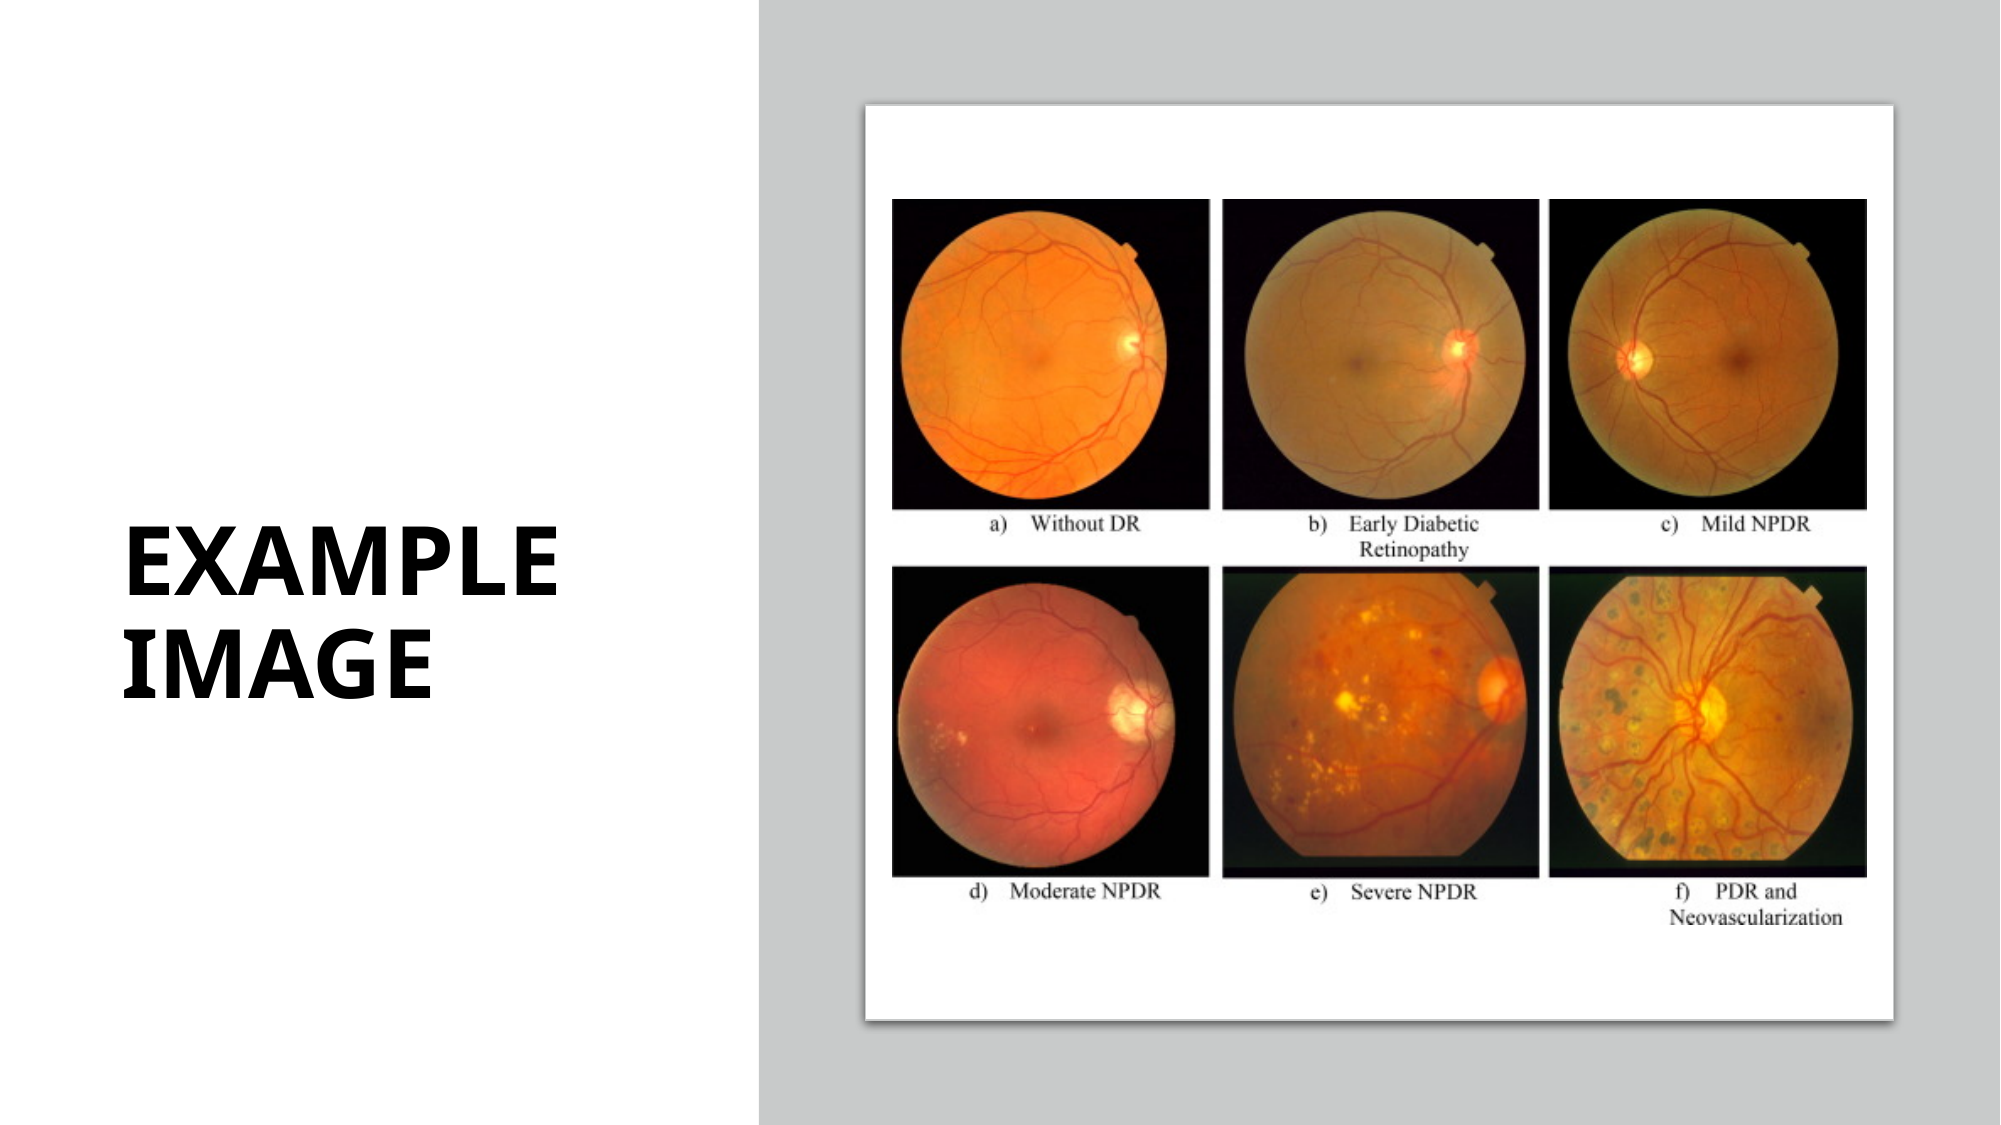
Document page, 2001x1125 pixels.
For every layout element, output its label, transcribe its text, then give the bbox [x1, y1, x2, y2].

title EXAMPLE IMAGE [105, 104, 680, 728]
text_box [864, 104, 1894, 1021]
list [892, 199, 1867, 926]
text_box [758, 0, 2000, 1125]
